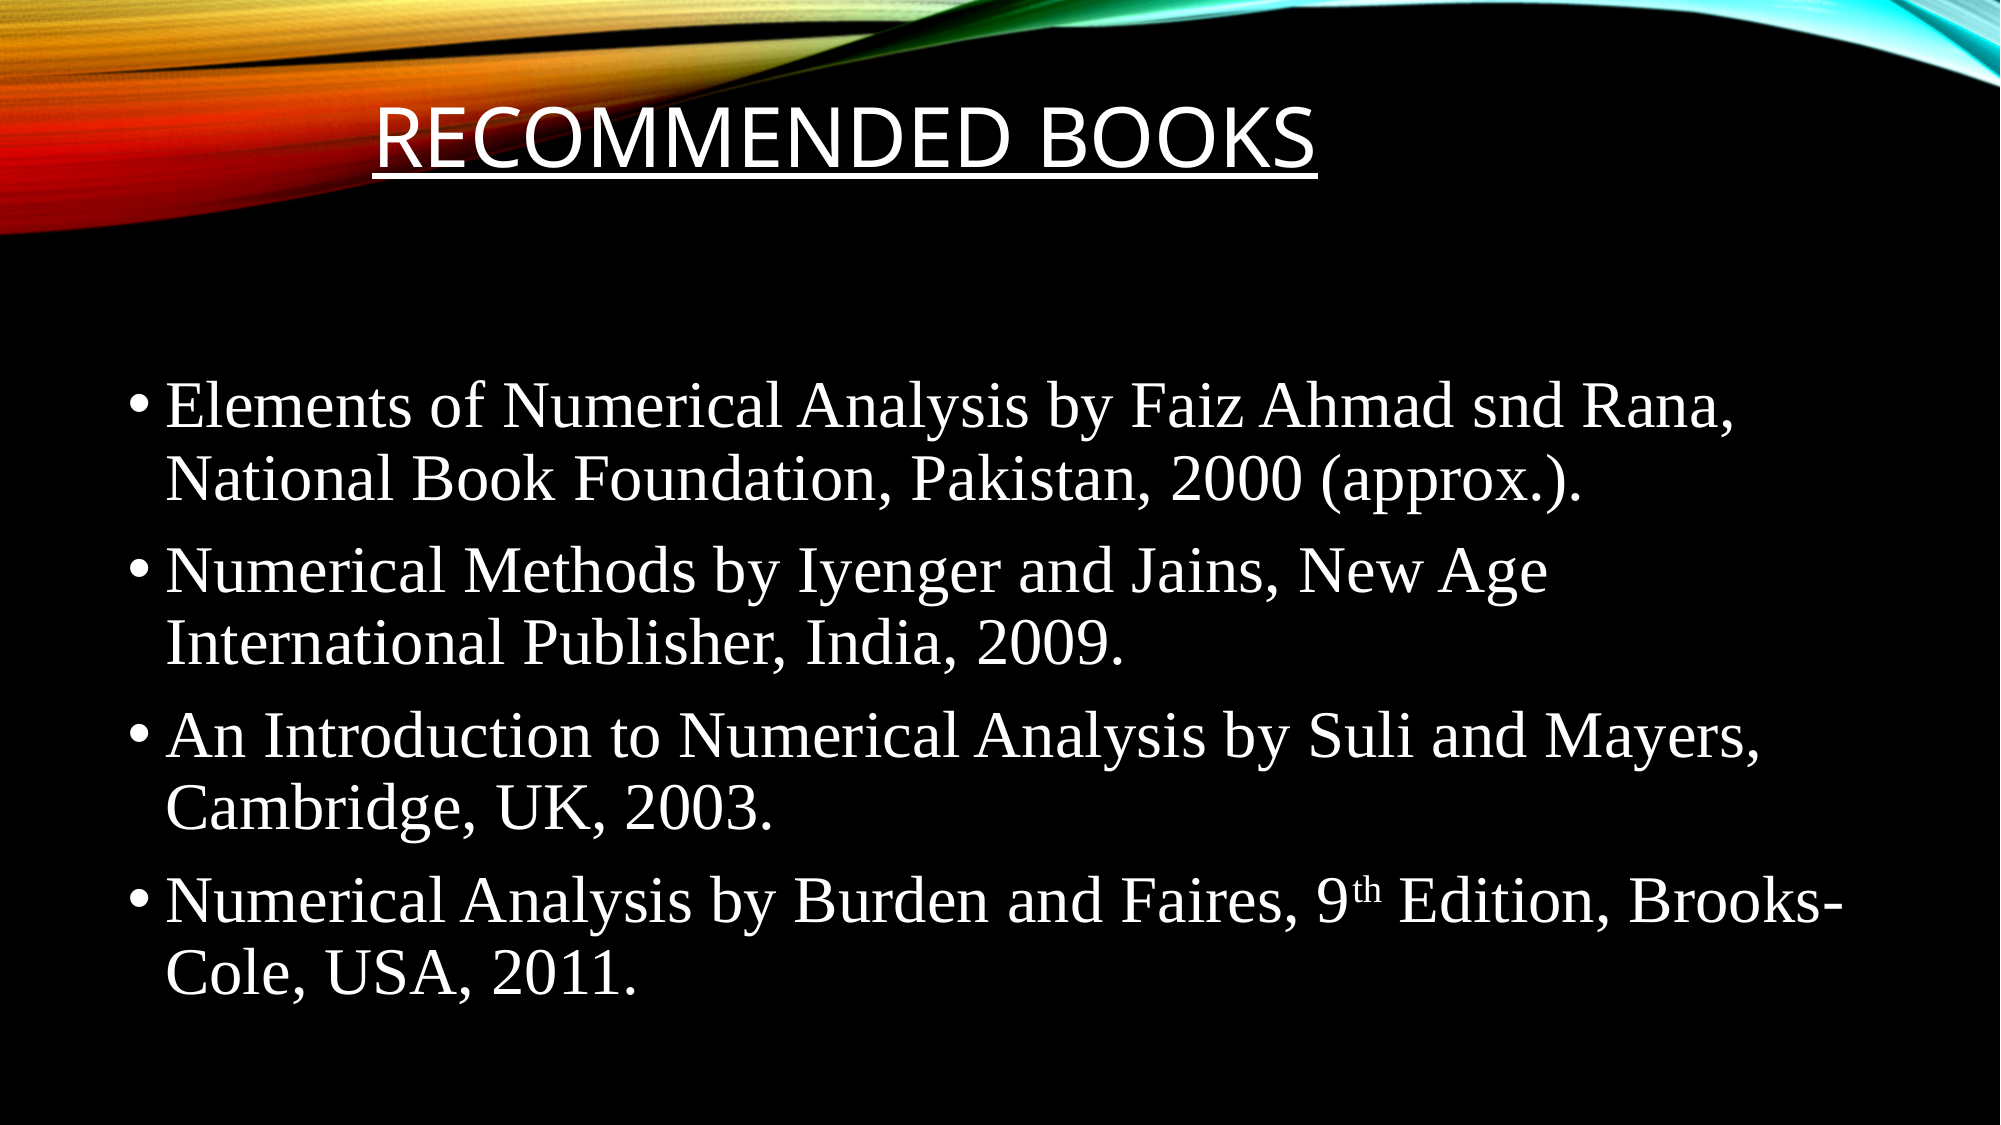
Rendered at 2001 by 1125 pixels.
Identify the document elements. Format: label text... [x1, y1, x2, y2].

picture [0, 0, 2000, 237]
title Recommended Books [0, 75, 1333, 206]
list Elements of Numerical Analysis by Faiz Ahmad snd Rana, National Book Foundation, Pakistan, 2000 (approx.). Numerical Methods by Iyenger and Jains, New Age International Publisher, India, 2009. An Introduction to Numerical Analysis by Suli and Mayers, Cambridge, UK, 2003. Numerical Analysis by Burden and Faires, 9th Edition, Brooks-Cole, USA, 2011. [112, 261, 1888, 1021]
